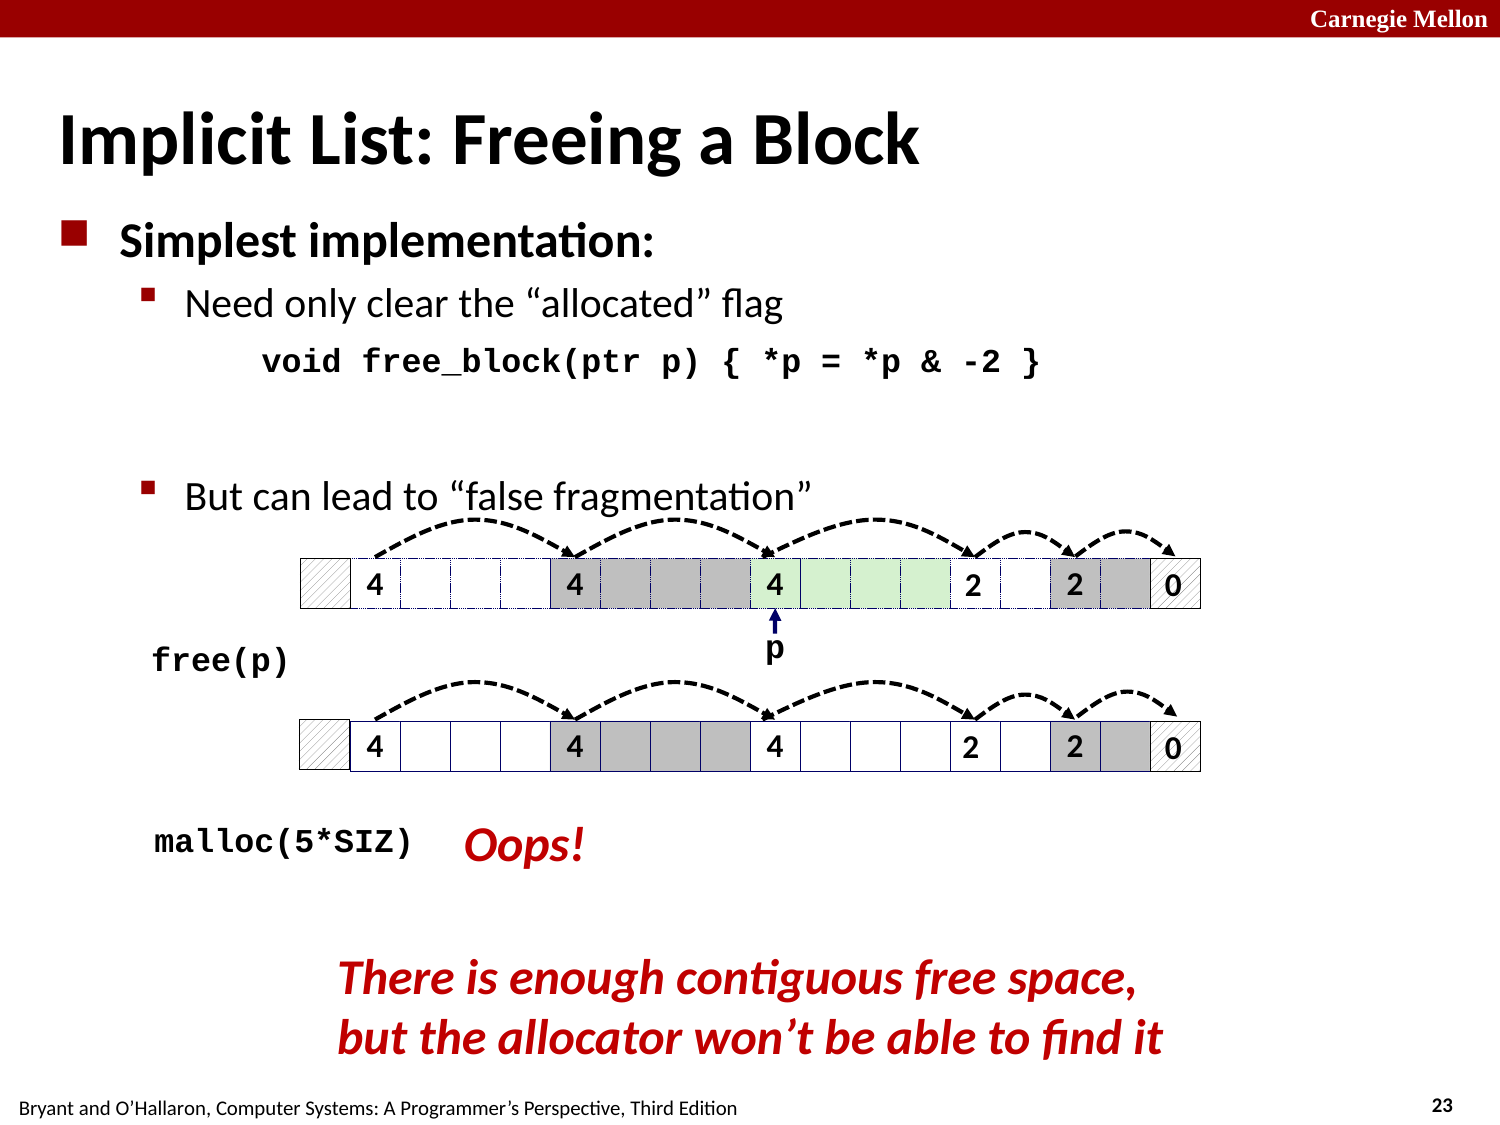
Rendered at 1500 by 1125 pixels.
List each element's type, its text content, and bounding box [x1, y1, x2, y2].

text_box [299, 558, 344, 606]
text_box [135, 607, 1151, 776]
list Simplest implementation: Need only clear the “allocated” flag void free_block(ptr p) { *p = *p & -2 } But can lead to “false fragmentation” [47, 199, 1411, 913]
text_box There is enough contiguous free space, but the allocator won’t be able to find it [322, 937, 1179, 1117]
text_box 0 [1155, 720, 1200, 771]
text_box [1154, 540, 1176, 557]
text_box 0 [1154, 558, 1200, 609]
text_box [349, 519, 1151, 607]
text_box malloc(5*SIZ) [139, 814, 430, 868]
text_box [1155, 700, 1178, 717]
text_box Oops! [449, 802, 601, 879]
title Implicit List: Freeing a Block [43, 87, 1226, 182]
